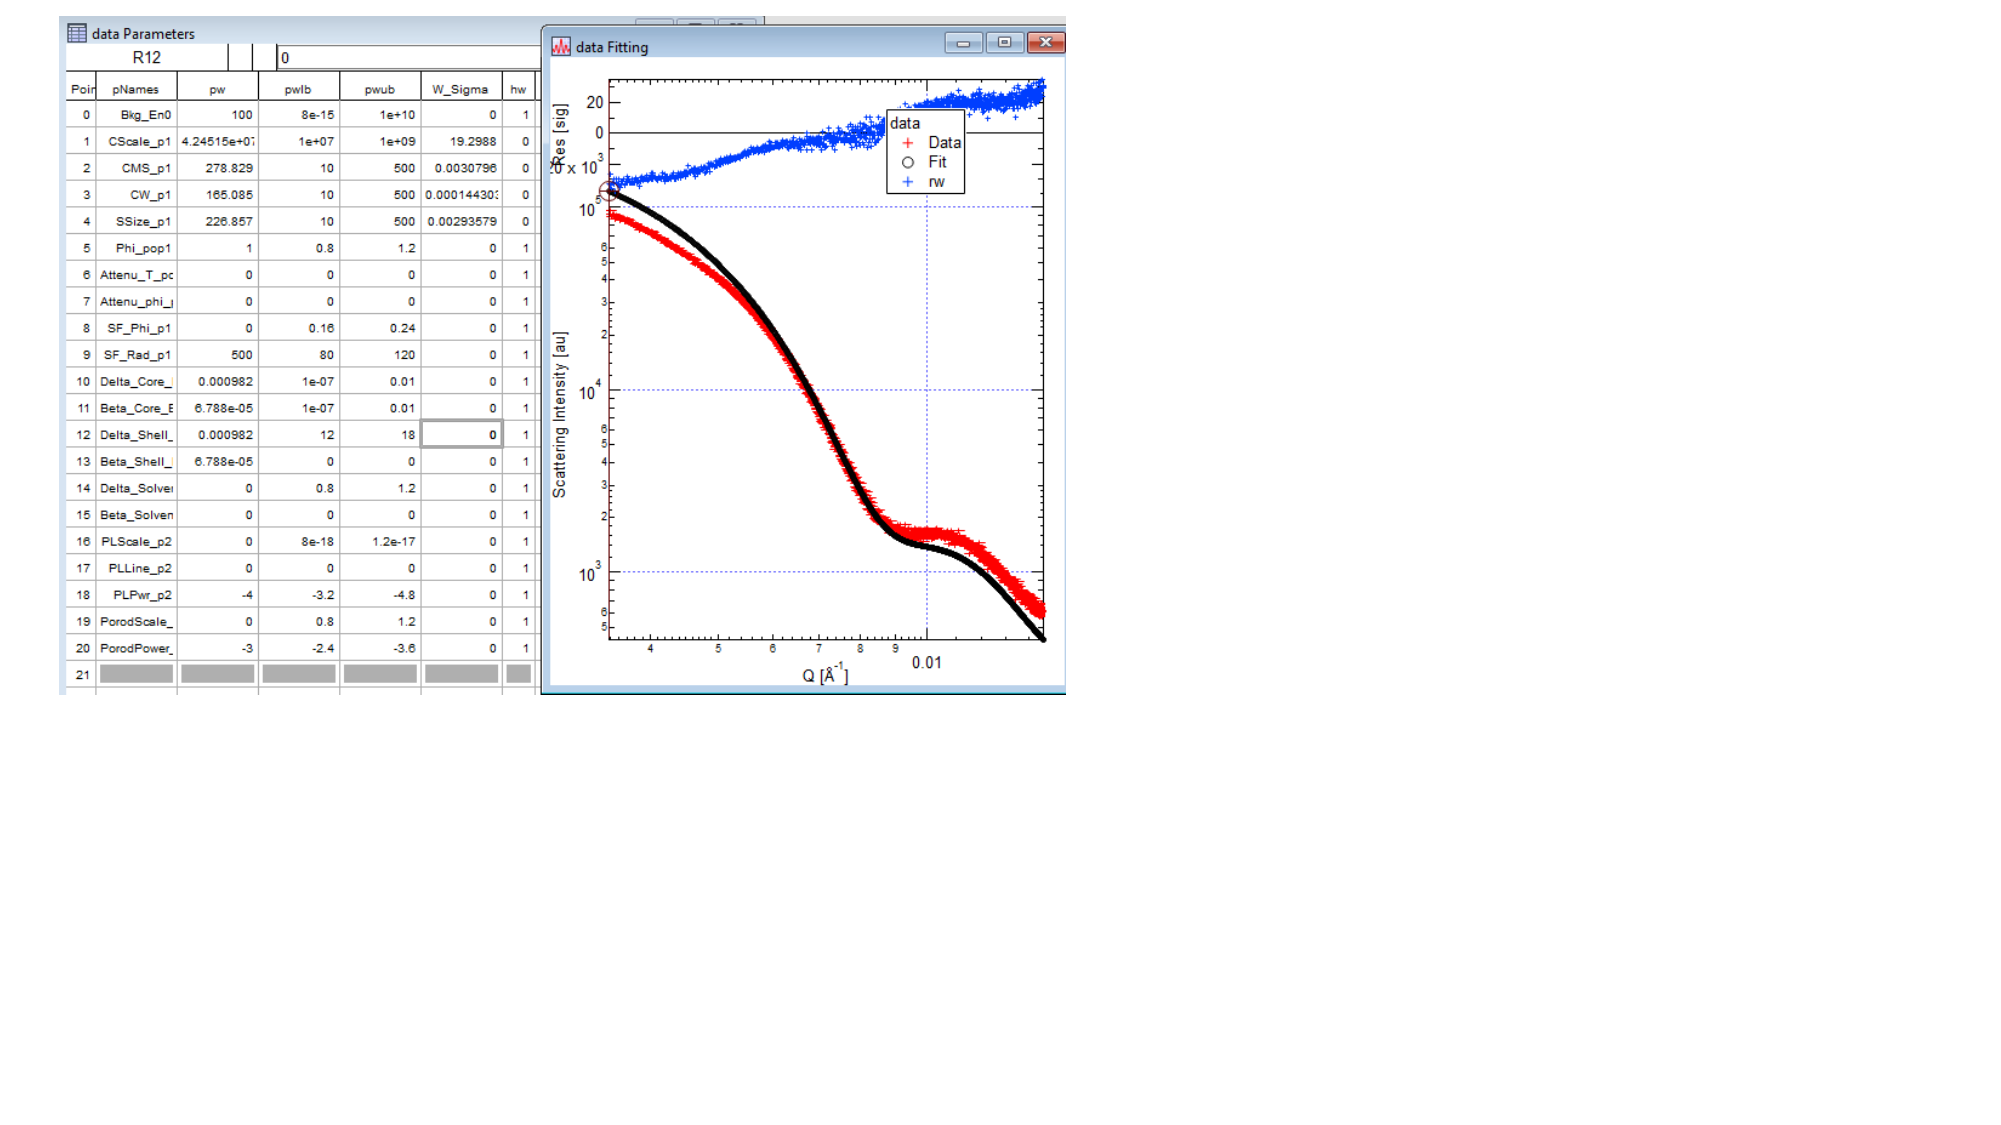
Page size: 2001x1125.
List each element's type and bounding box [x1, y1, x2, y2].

picture [59, 16, 1066, 695]
